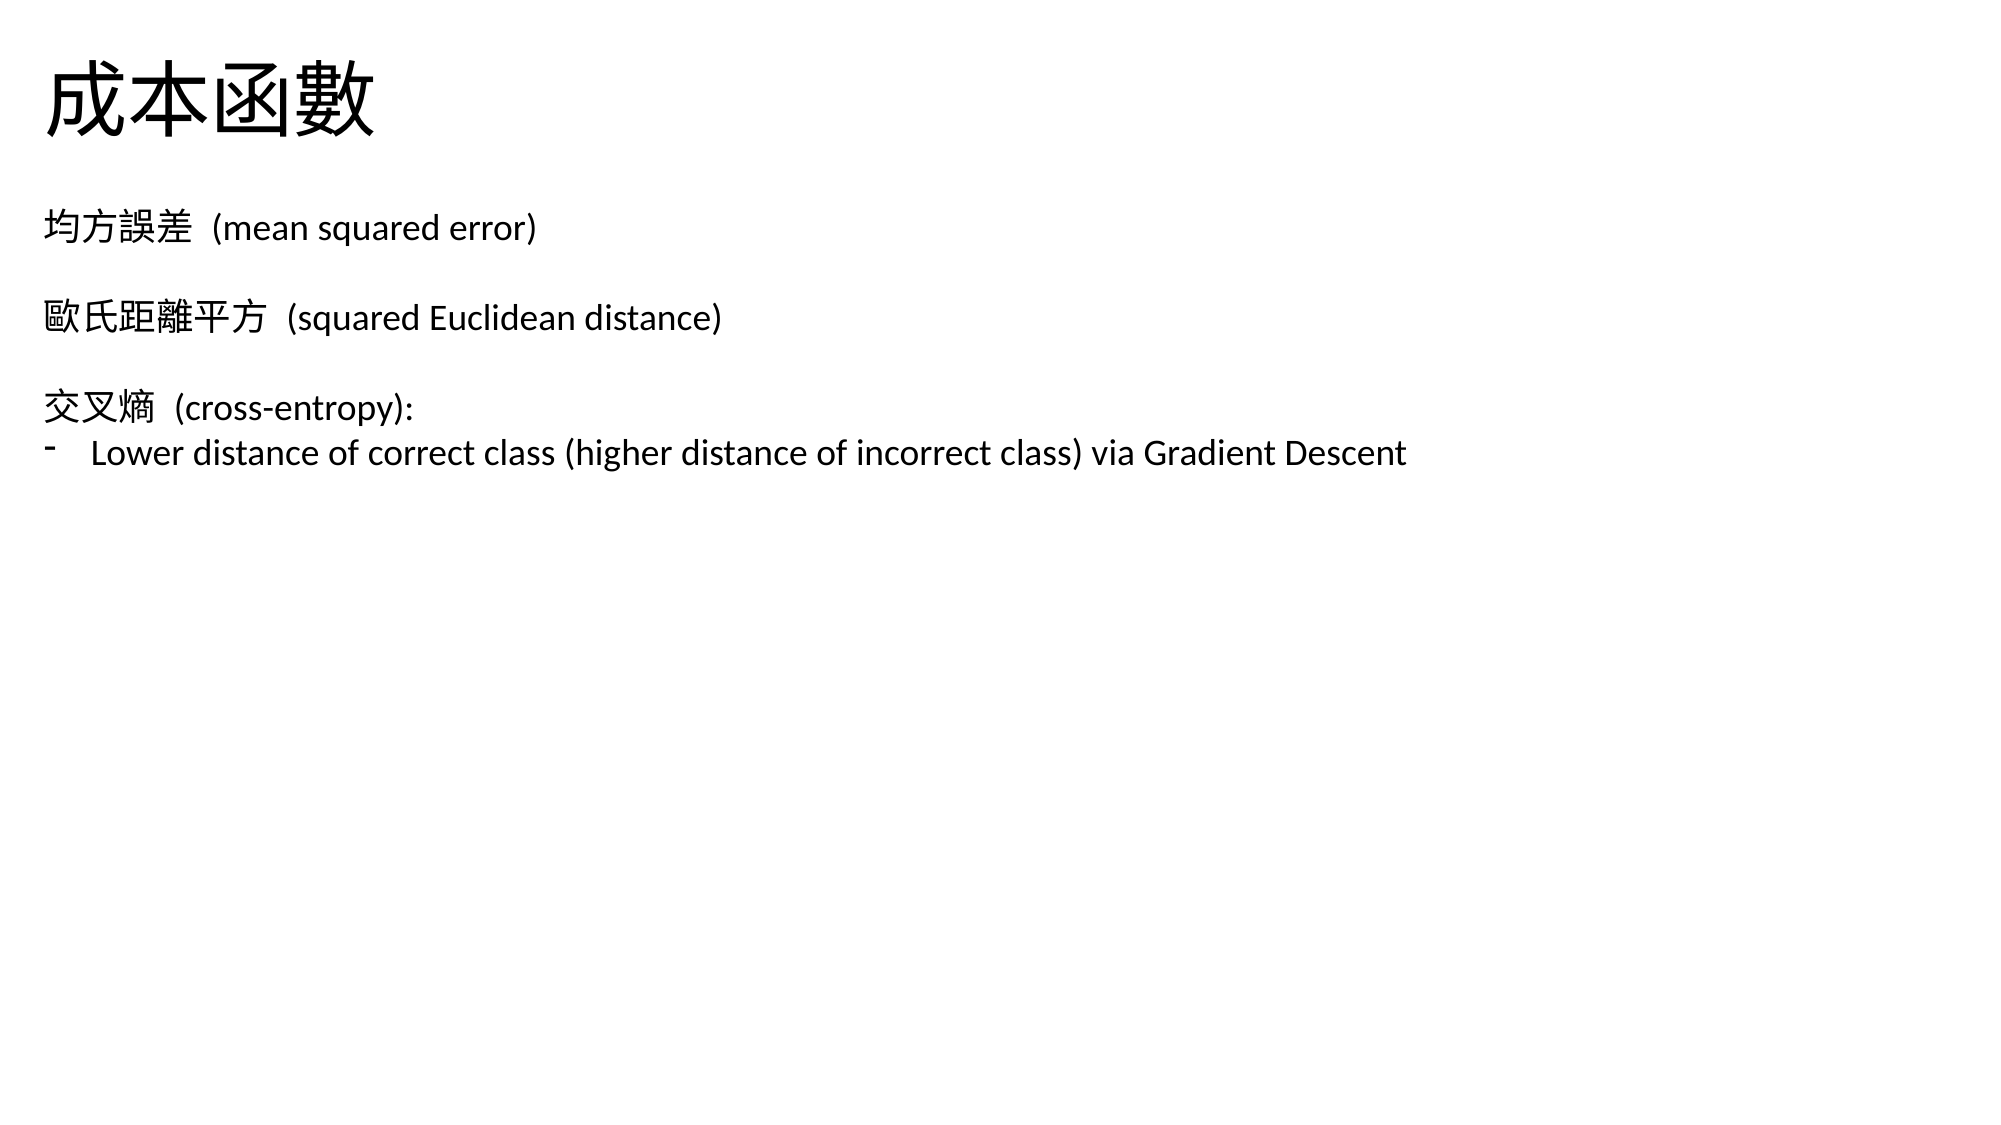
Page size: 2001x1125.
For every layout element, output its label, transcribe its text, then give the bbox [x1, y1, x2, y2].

title 成本函數 [29, 33, 1975, 174]
